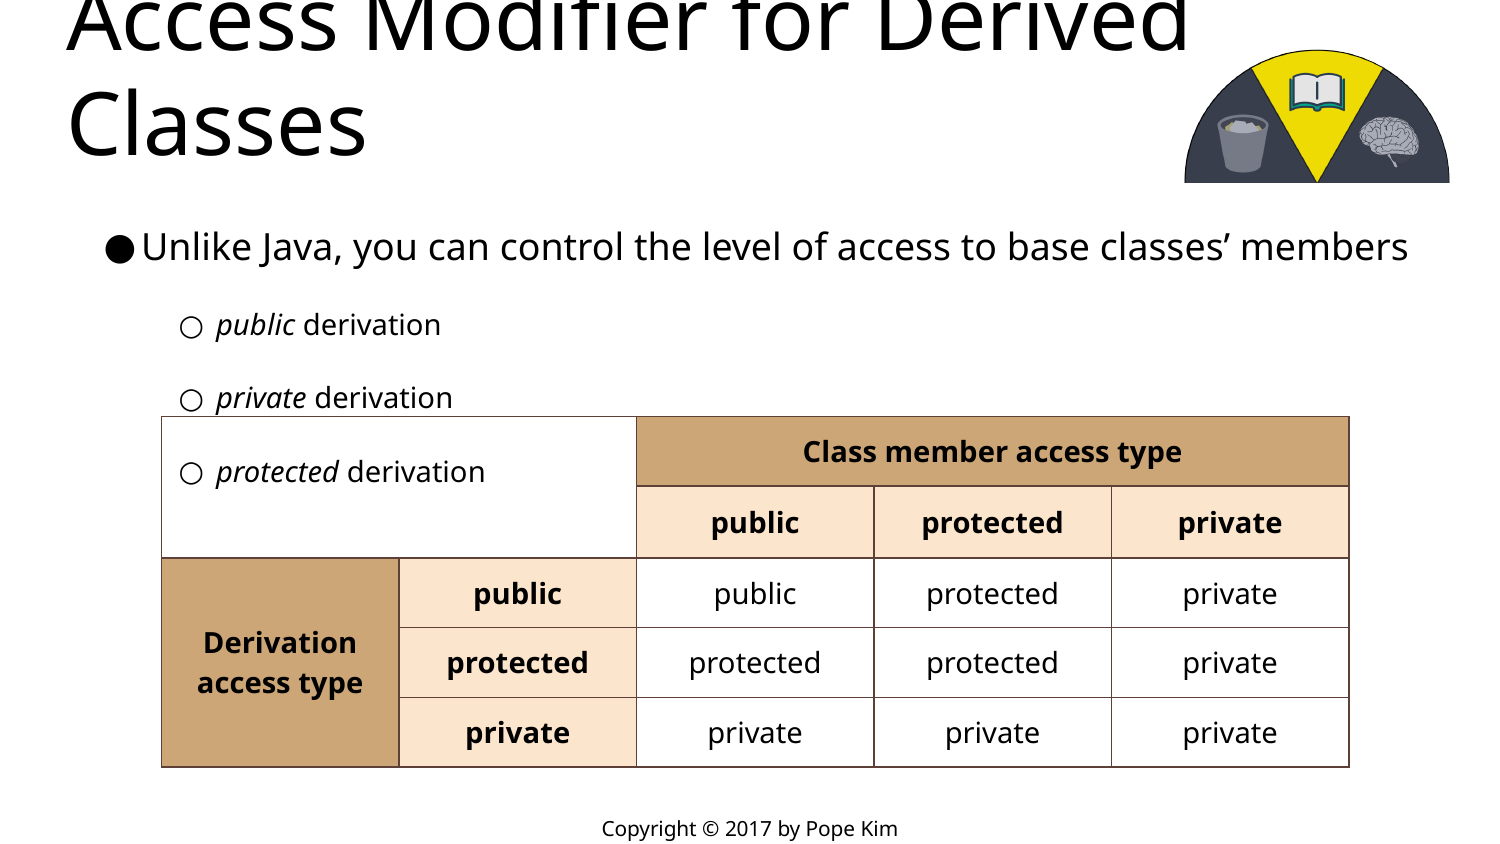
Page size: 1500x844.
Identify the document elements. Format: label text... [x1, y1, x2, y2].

table_cell protected [400, 628, 636, 697]
table_cell public [637, 559, 873, 627]
table_cell private [1112, 628, 1348, 697]
table_cell protected [875, 487, 1111, 557]
table_cell protected [875, 628, 1111, 697]
table_cell Derivation access type [162, 559, 398, 766]
table_cell private [637, 698, 873, 766]
table_cell private [875, 698, 1111, 766]
list Unlike Java, you can control the level of access to base classes’ members public derivation private derivation protected derivation [51, 200, 1449, 752]
table_cell protected [875, 559, 1111, 627]
title Access Modifier for Derived Classes [51, 51, 1449, 189]
table_cell public [637, 487, 873, 557]
table_cell public [400, 559, 636, 627]
picture [1134, 0, 1500, 183]
table_cell private [1112, 559, 1348, 627]
table_cell private [1112, 698, 1348, 766]
table_cell protected [637, 628, 873, 697]
table_header Class member access type [637, 417, 1348, 485]
table_cell private [400, 698, 636, 766]
table_cell private [1112, 487, 1348, 557]
table_header [162, 417, 636, 557]
